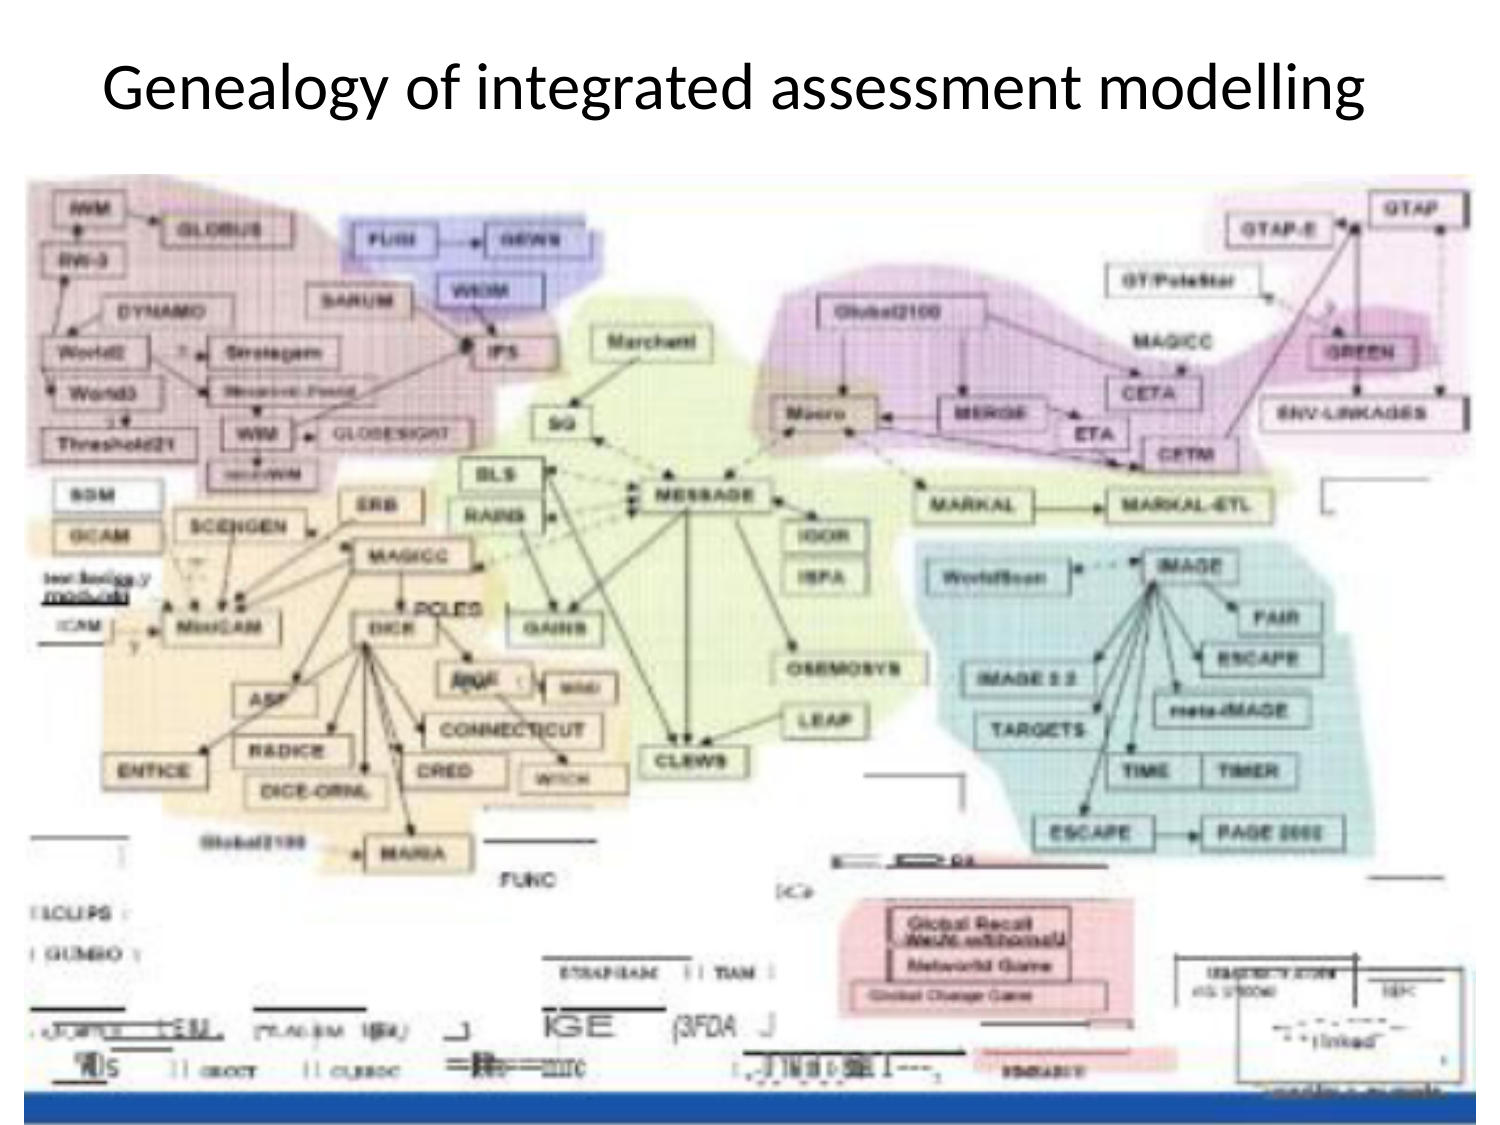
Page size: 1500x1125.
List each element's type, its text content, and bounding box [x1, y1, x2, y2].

title Genealogy of integrated assessment modelling [75, 23, 1425, 142]
picture [24, 174, 1476, 1125]
